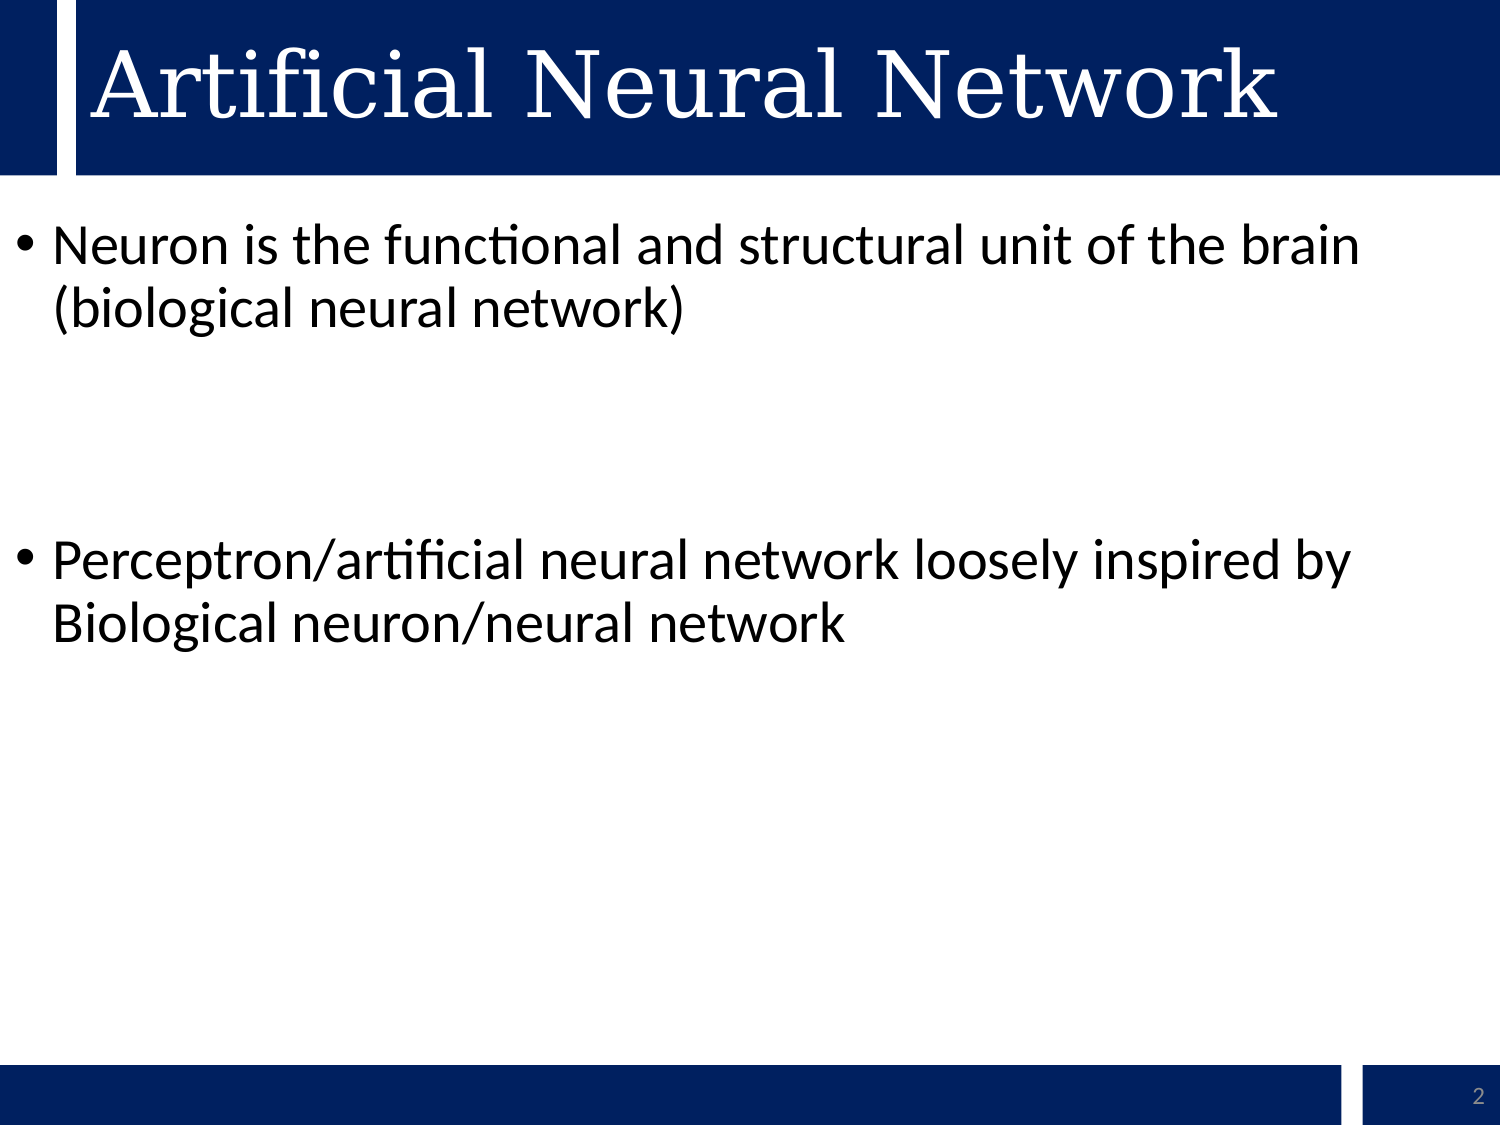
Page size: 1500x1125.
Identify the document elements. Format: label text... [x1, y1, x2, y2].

list Neuron is the functional and structural unit of the brain (biological neural network) Perceptron/artificial neural network loosely inspired by Biological neuron/neural network [0, 207, 1500, 1010]
title Artificial Neural Network [76, 0, 1500, 176]
slide_number 2 [1362, 1065, 1500, 1125]
footer [0, 1065, 1342, 1125]
